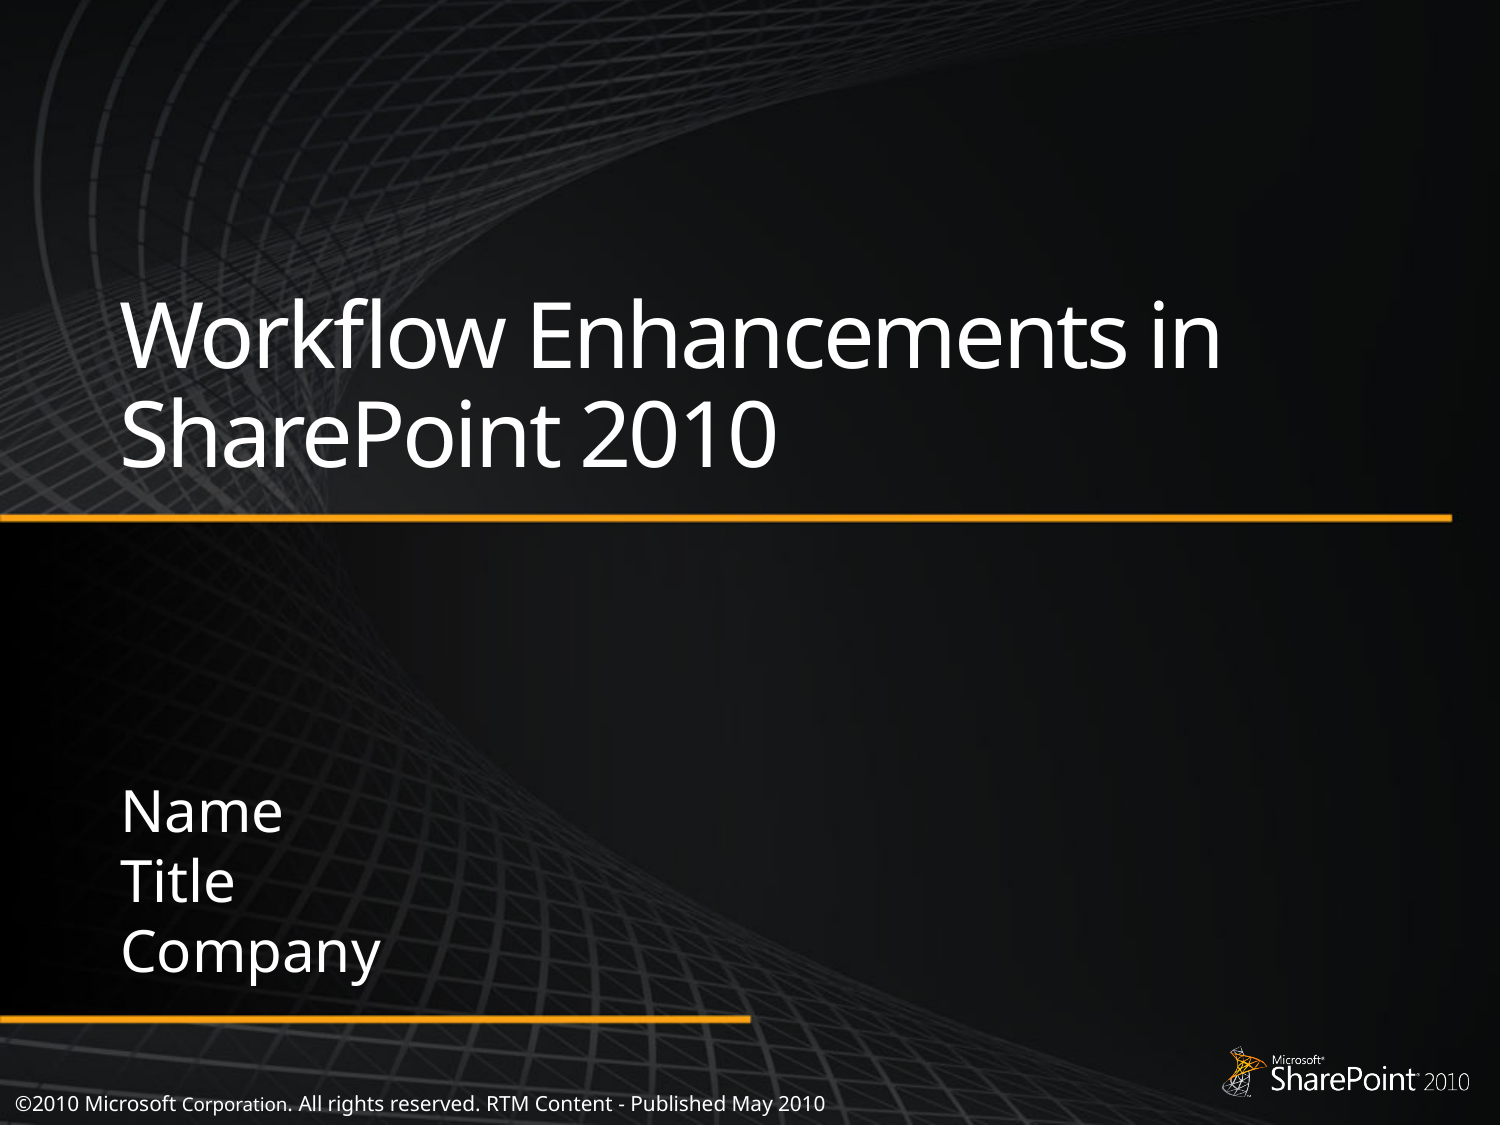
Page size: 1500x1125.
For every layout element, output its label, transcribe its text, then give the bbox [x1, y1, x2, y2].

text_box Name Title Company [119, 773, 1381, 984]
title Workflow Enhancements in SharePoint 2010 [119, 237, 1380, 488]
picture [0, 0, 1500, 1125]
